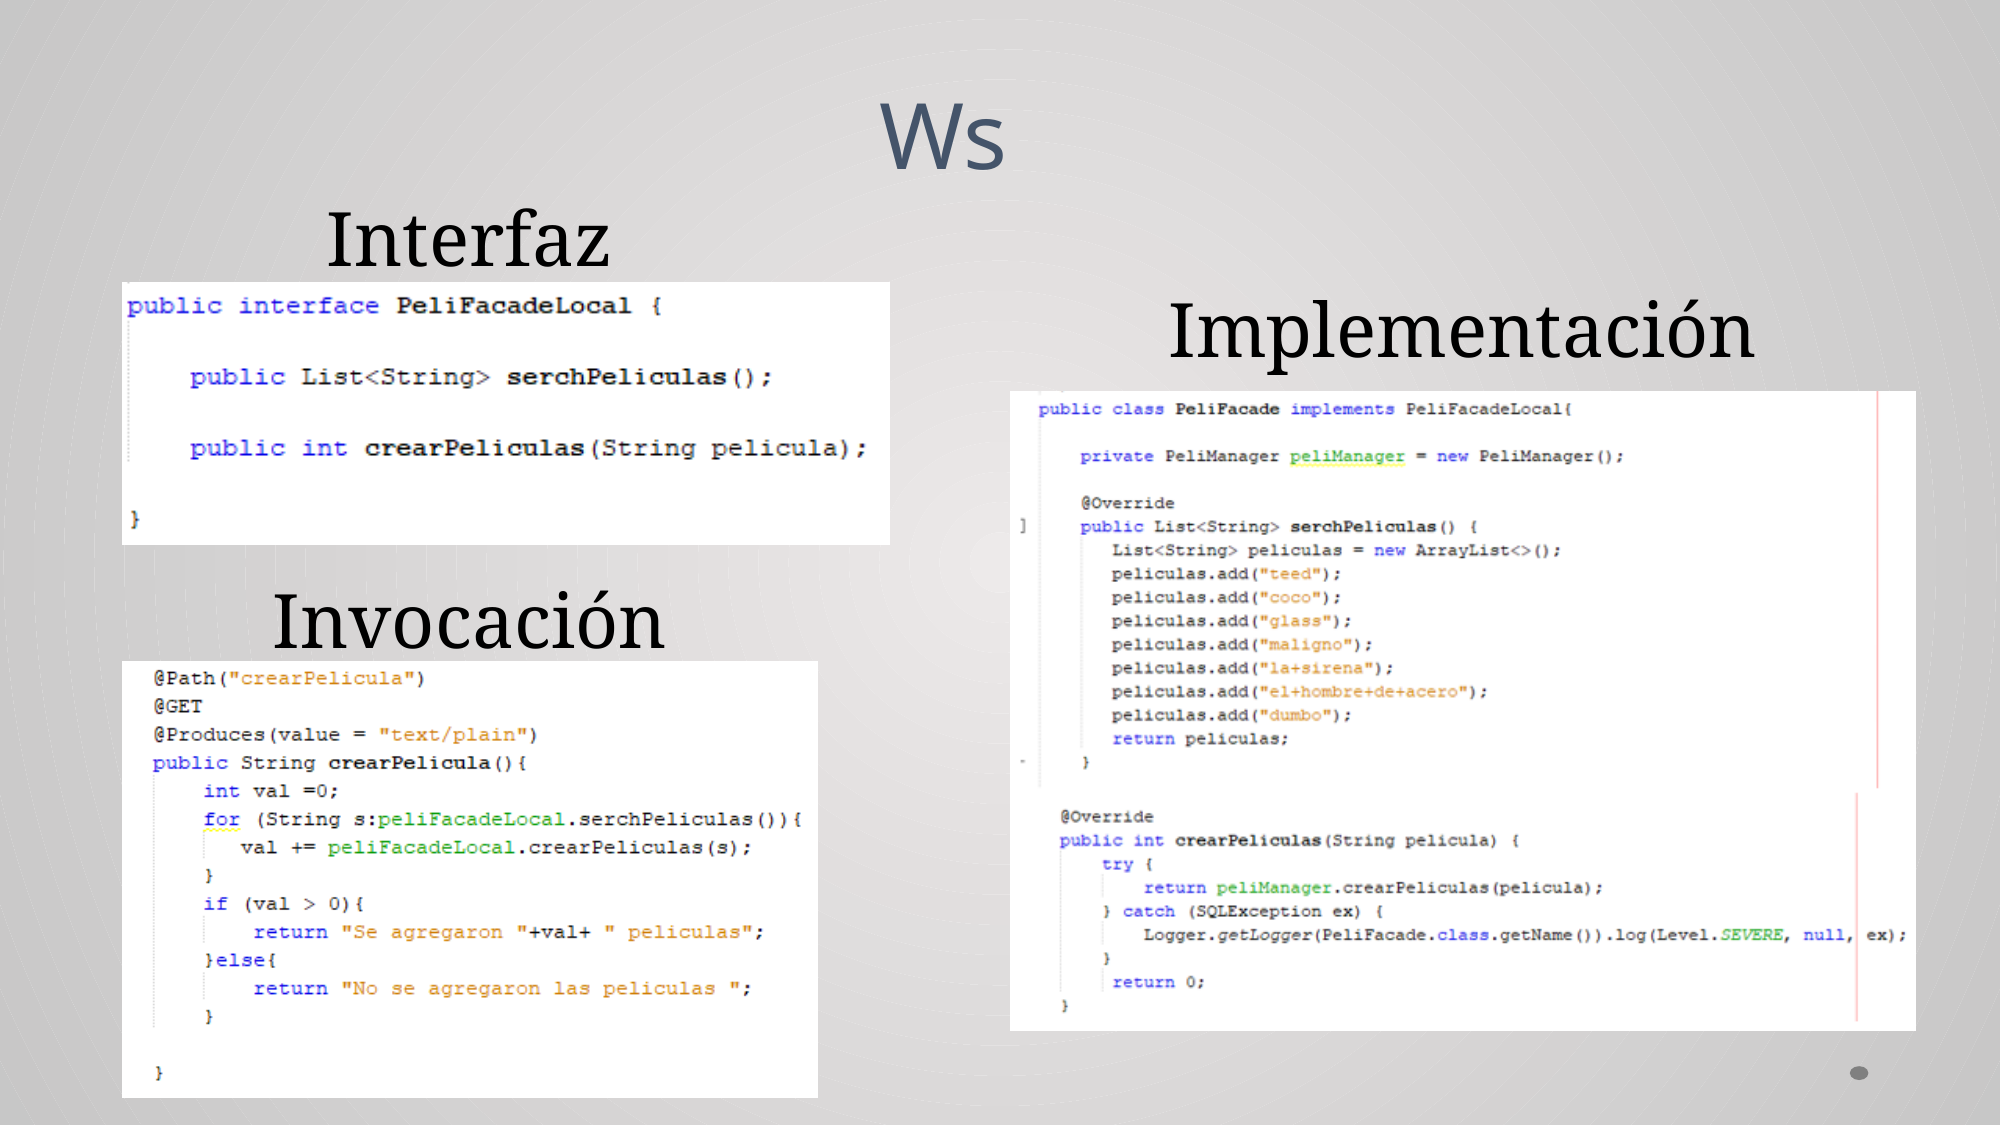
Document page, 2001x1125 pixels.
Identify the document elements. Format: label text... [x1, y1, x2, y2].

title Ws [365, 26, 1522, 196]
text_box Invocación [257, 565, 682, 661]
picture [1010, 391, 1916, 1031]
text_box Interfaz [311, 184, 628, 282]
picture [122, 661, 818, 1098]
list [122, 282, 890, 545]
text_box Implementación [1153, 274, 1773, 380]
